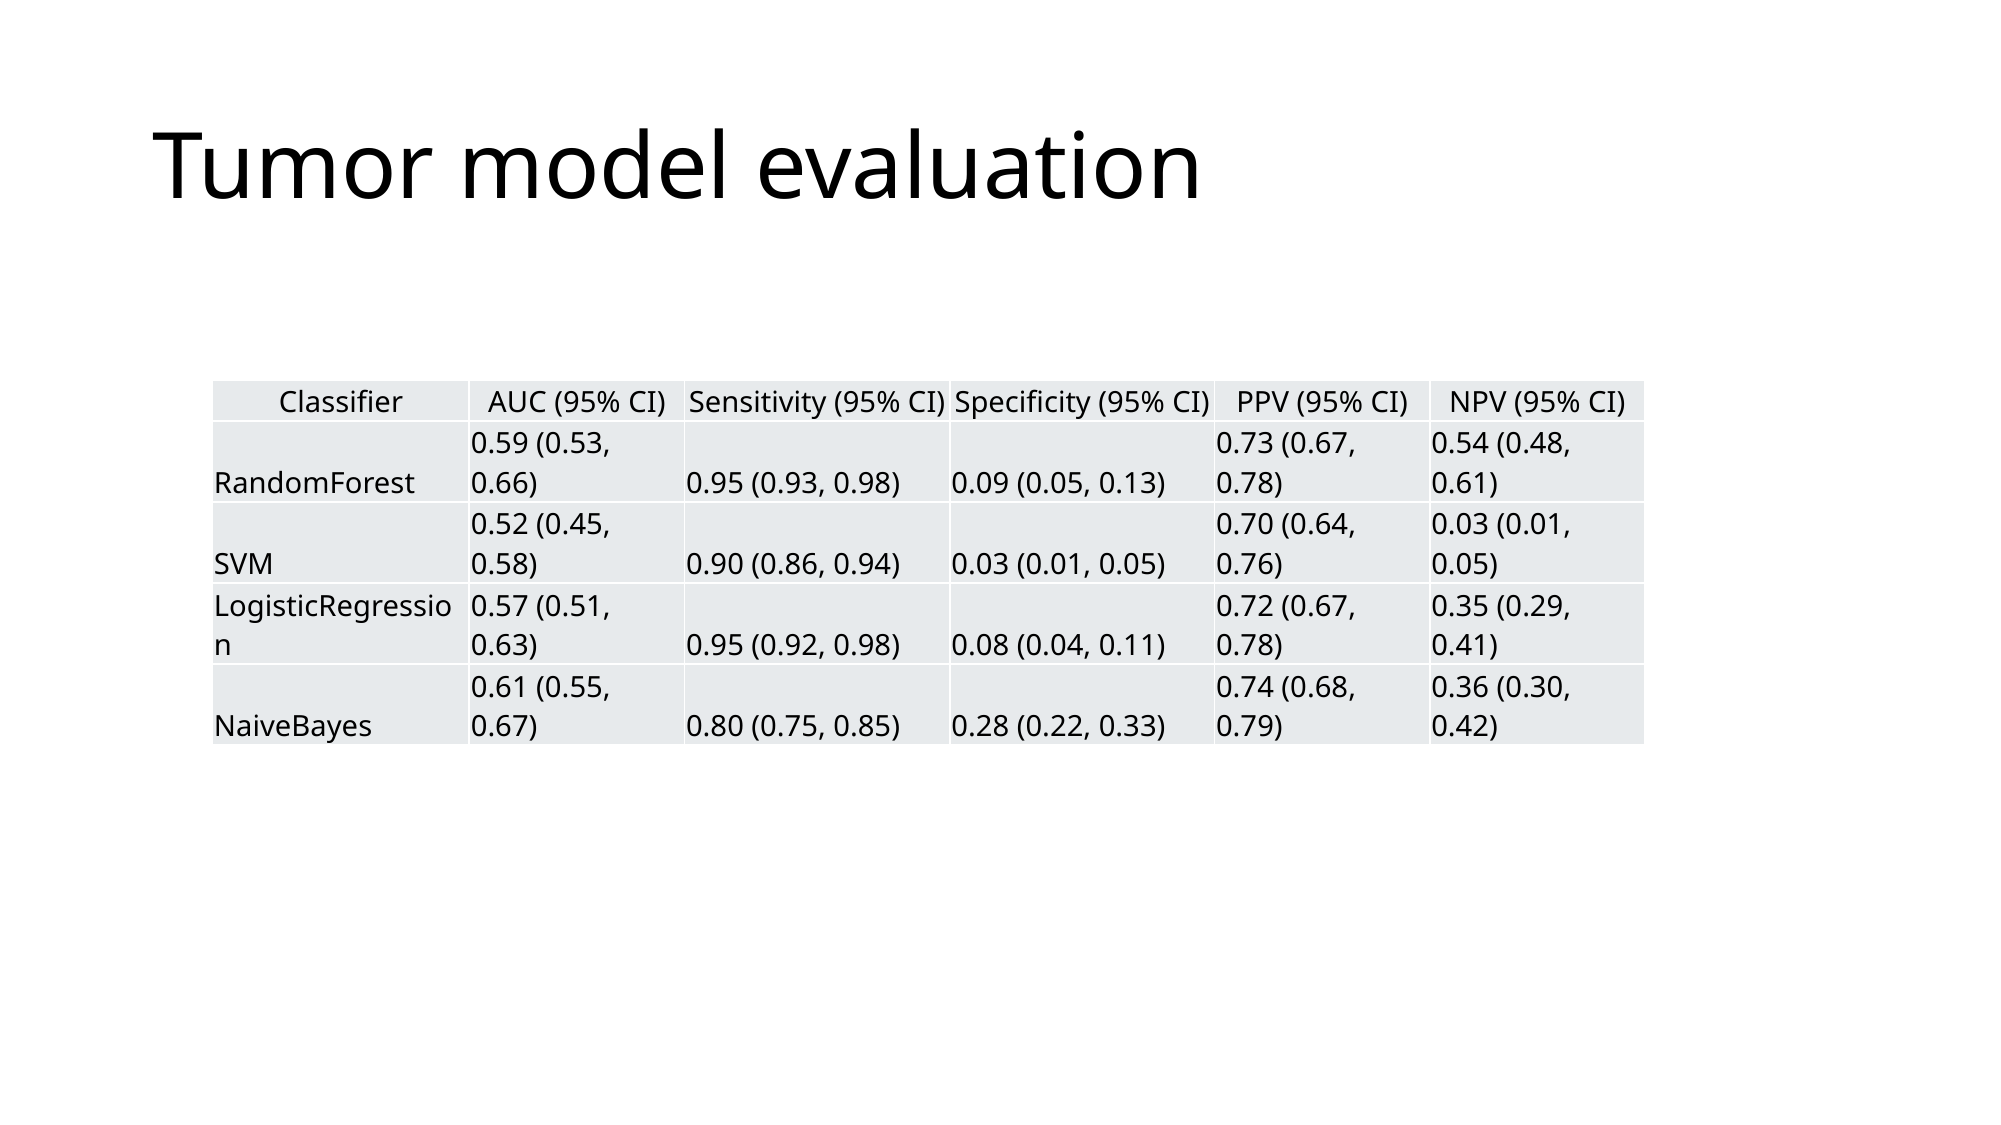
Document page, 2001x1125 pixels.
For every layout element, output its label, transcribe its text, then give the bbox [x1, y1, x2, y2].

table_cell 0.61 (0.55, 0.67) [470, 665, 684, 744]
table_cell 0.08 (0.04, 0.11) [951, 584, 1214, 663]
table_cell 0.03 (0.01, 0.05) [951, 503, 1214, 582]
table_cell 0.95 (0.93, 0.98) [685, 422, 949, 501]
table_cell 0.95 (0.92, 0.98) [685, 584, 949, 663]
table_header PPV (95% CI) [1215, 381, 1429, 420]
table_cell 0.57 (0.51, 0.63) [470, 584, 684, 663]
table_header Sensitivity (95% CI) [685, 381, 949, 420]
table_cell 0.03 (0.01, 0.05) [1431, 503, 1644, 582]
table_cell 0.59 (0.53, 0.66) [470, 422, 684, 501]
table_cell 0.52 (0.45, 0.58) [470, 503, 684, 582]
table_cell RandomForest [213, 422, 468, 501]
table_cell 0.74 (0.68, 0.79) [1215, 665, 1429, 744]
table_cell 0.09 (0.05, 0.13) [951, 422, 1214, 501]
title Tumor model evaluation [137, 59, 1863, 278]
table_header NPV (95% CI) [1431, 381, 1644, 420]
table_cell 0.70 (0.64, 0.76) [1215, 503, 1429, 582]
table_cell 0.73 (0.67, 0.78) [1215, 422, 1429, 501]
table_cell 0.36 (0.30, 0.42) [1431, 665, 1644, 744]
table_header Specificity (95% CI) [951, 381, 1214, 420]
table_cell 0.90 (0.86, 0.94) [685, 503, 949, 582]
table_cell NaiveBayes [213, 665, 468, 744]
table_cell LogisticRegression [213, 584, 468, 663]
table_cell 0.35 (0.29, 0.41) [1431, 584, 1644, 663]
table_cell 0.54 (0.48, 0.61) [1431, 422, 1644, 501]
table_cell 0.72 (0.67, 0.78) [1215, 584, 1429, 663]
table_cell 0.80 (0.75, 0.85) [685, 665, 949, 744]
table_cell 0.28 (0.22, 0.33) [951, 665, 1214, 744]
table_header AUC (95% CI) [470, 381, 684, 420]
table_header Classifier [213, 381, 468, 420]
table_cell SVM [213, 503, 468, 582]
